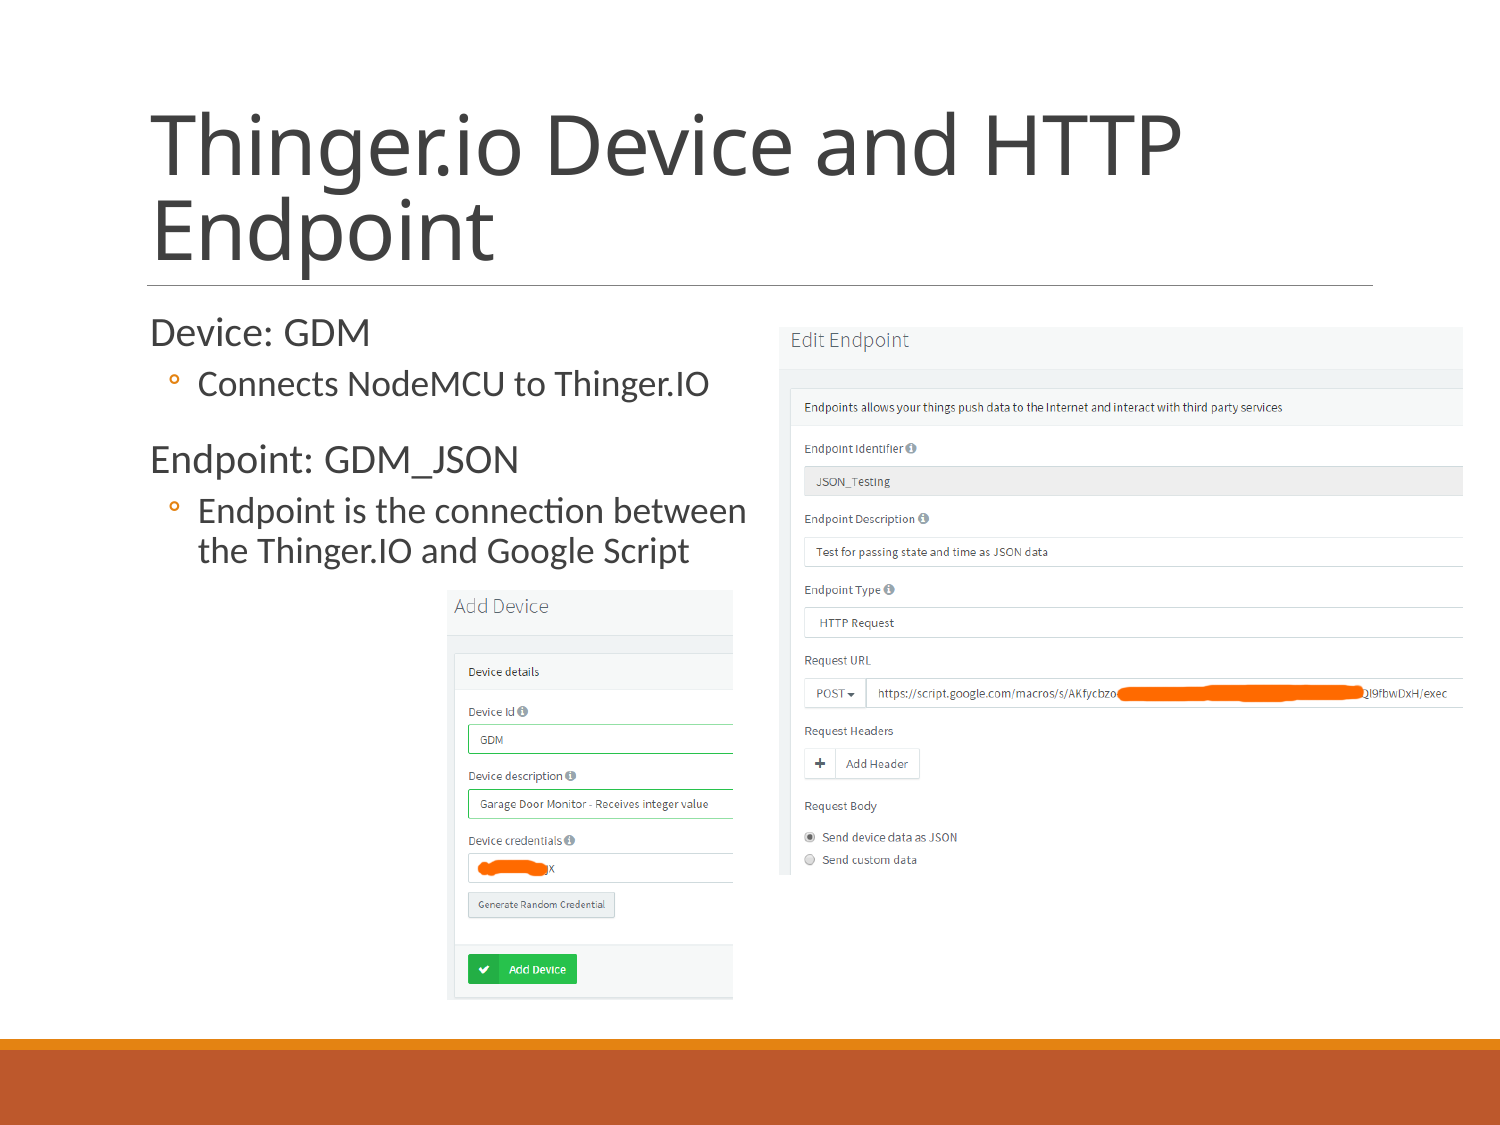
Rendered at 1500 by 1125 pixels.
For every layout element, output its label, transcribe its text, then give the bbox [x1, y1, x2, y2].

title Thinger.io Device and HTTP Endpoint [135, 47, 1373, 285]
picture [778, 327, 1463, 875]
list Device: GDM Connects NodeMCU to Thinger.IO Endpoint: GDM_JSON Endpoint is the connection between the Thinger.IO and Google Script [135, 302, 761, 963]
picture [447, 590, 734, 1001]
